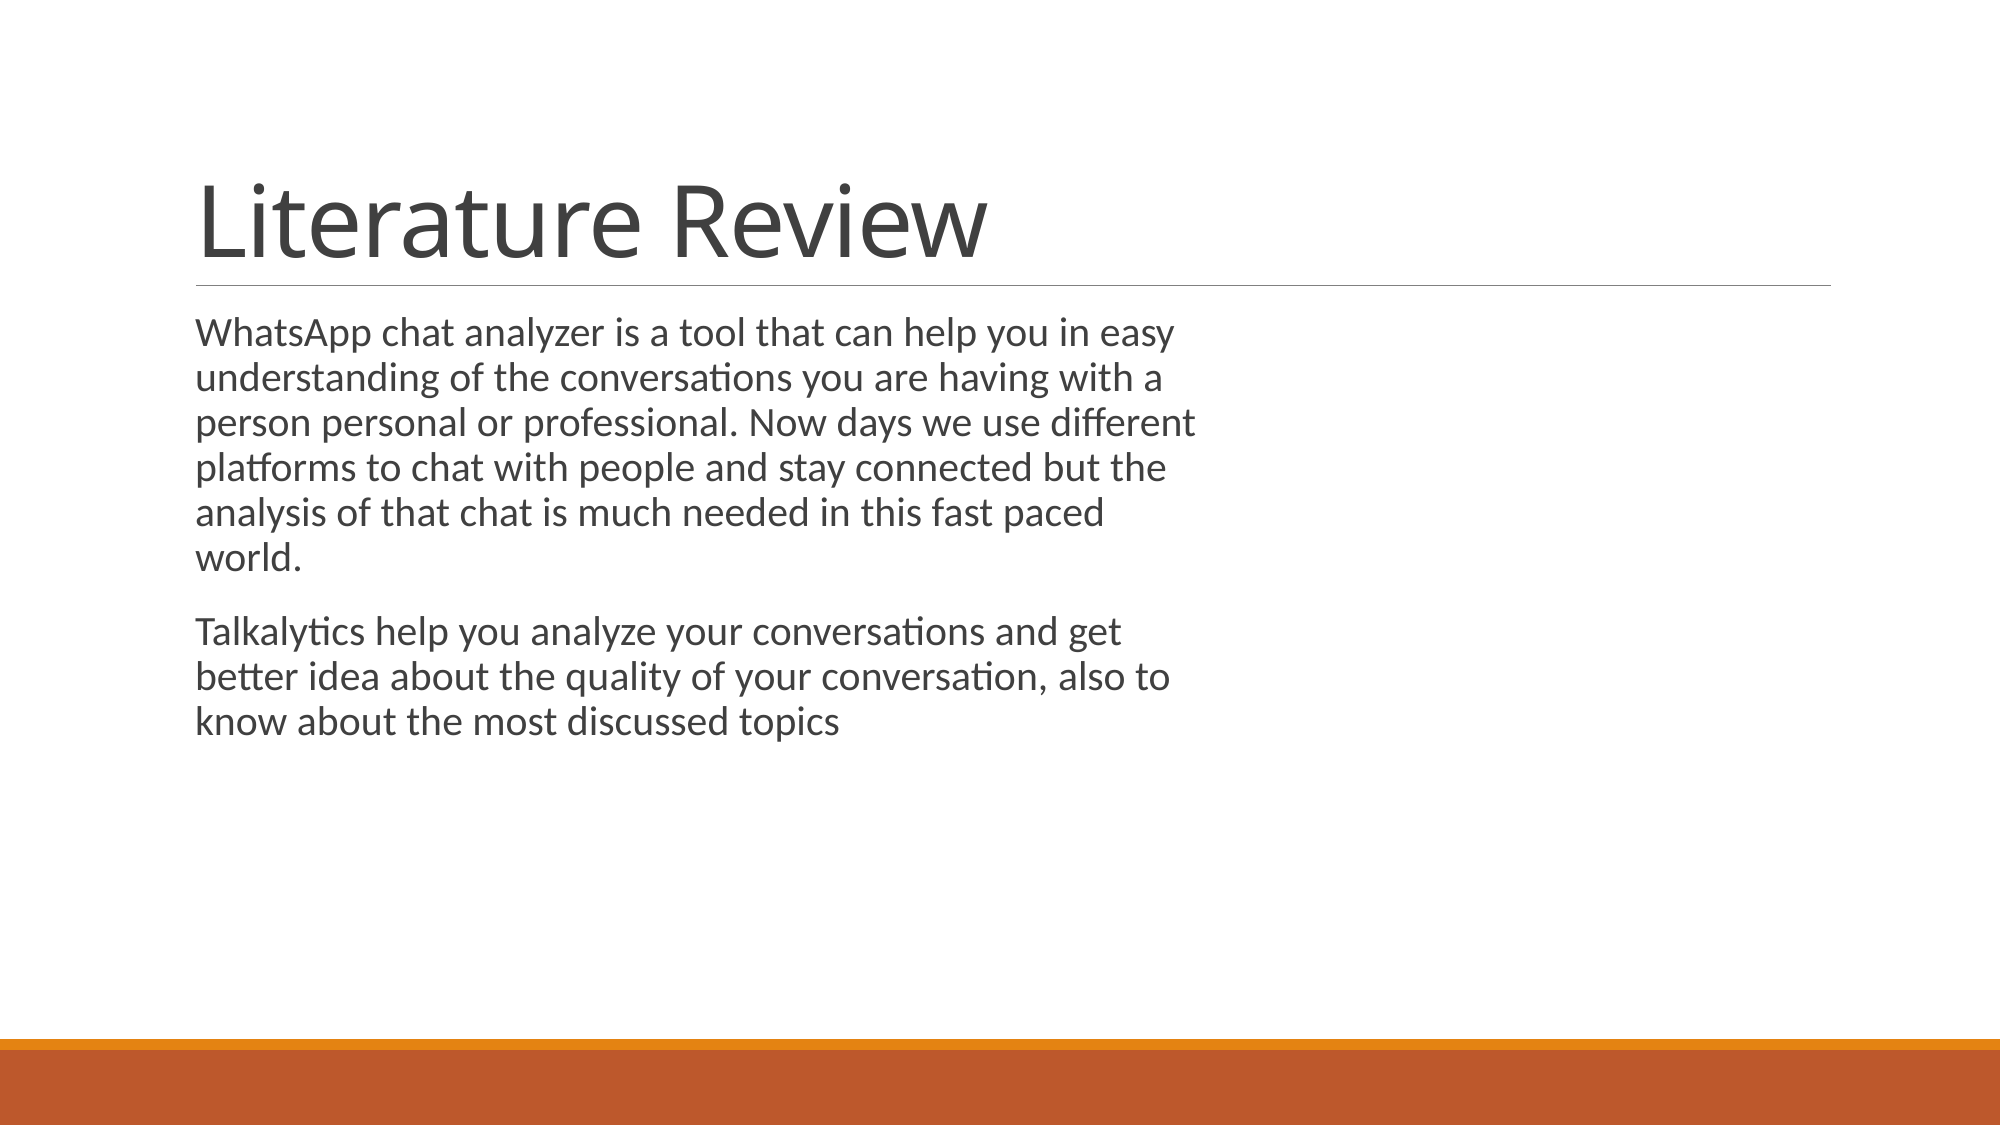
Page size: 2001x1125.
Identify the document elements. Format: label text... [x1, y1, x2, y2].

title Literature Review [180, 47, 1830, 285]
list WhatsApp chat analyzer is a tool that can help you in easy understanding of the conversations you are having with a person personal or professional. Now days we use different platforms to chat with people and stay connected but the analysis of that chat is much needed in this fast paced world. Talkalytics help you analyze your conversations and get better idea about the quality of your conversation, also to know about the most discussed topics [180, 302, 1205, 963]
